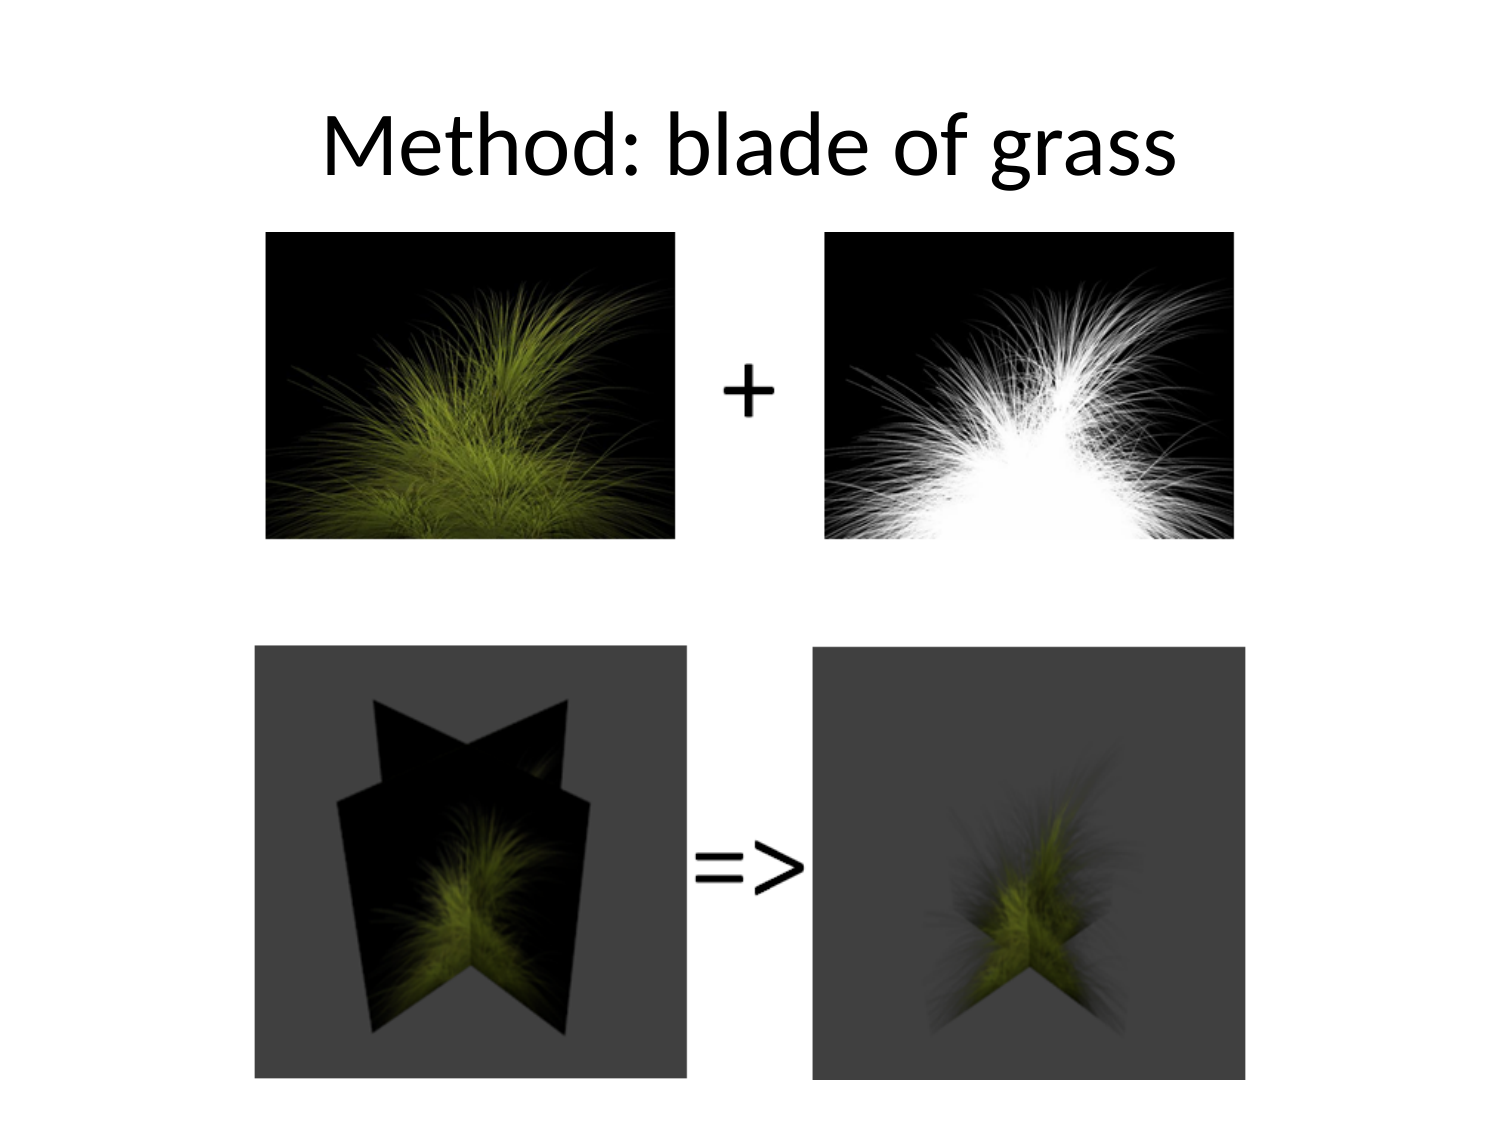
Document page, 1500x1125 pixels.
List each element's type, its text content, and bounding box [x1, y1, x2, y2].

title Method: blade of grass [75, 37, 1425, 241]
text_box [254, 241, 1246, 1081]
